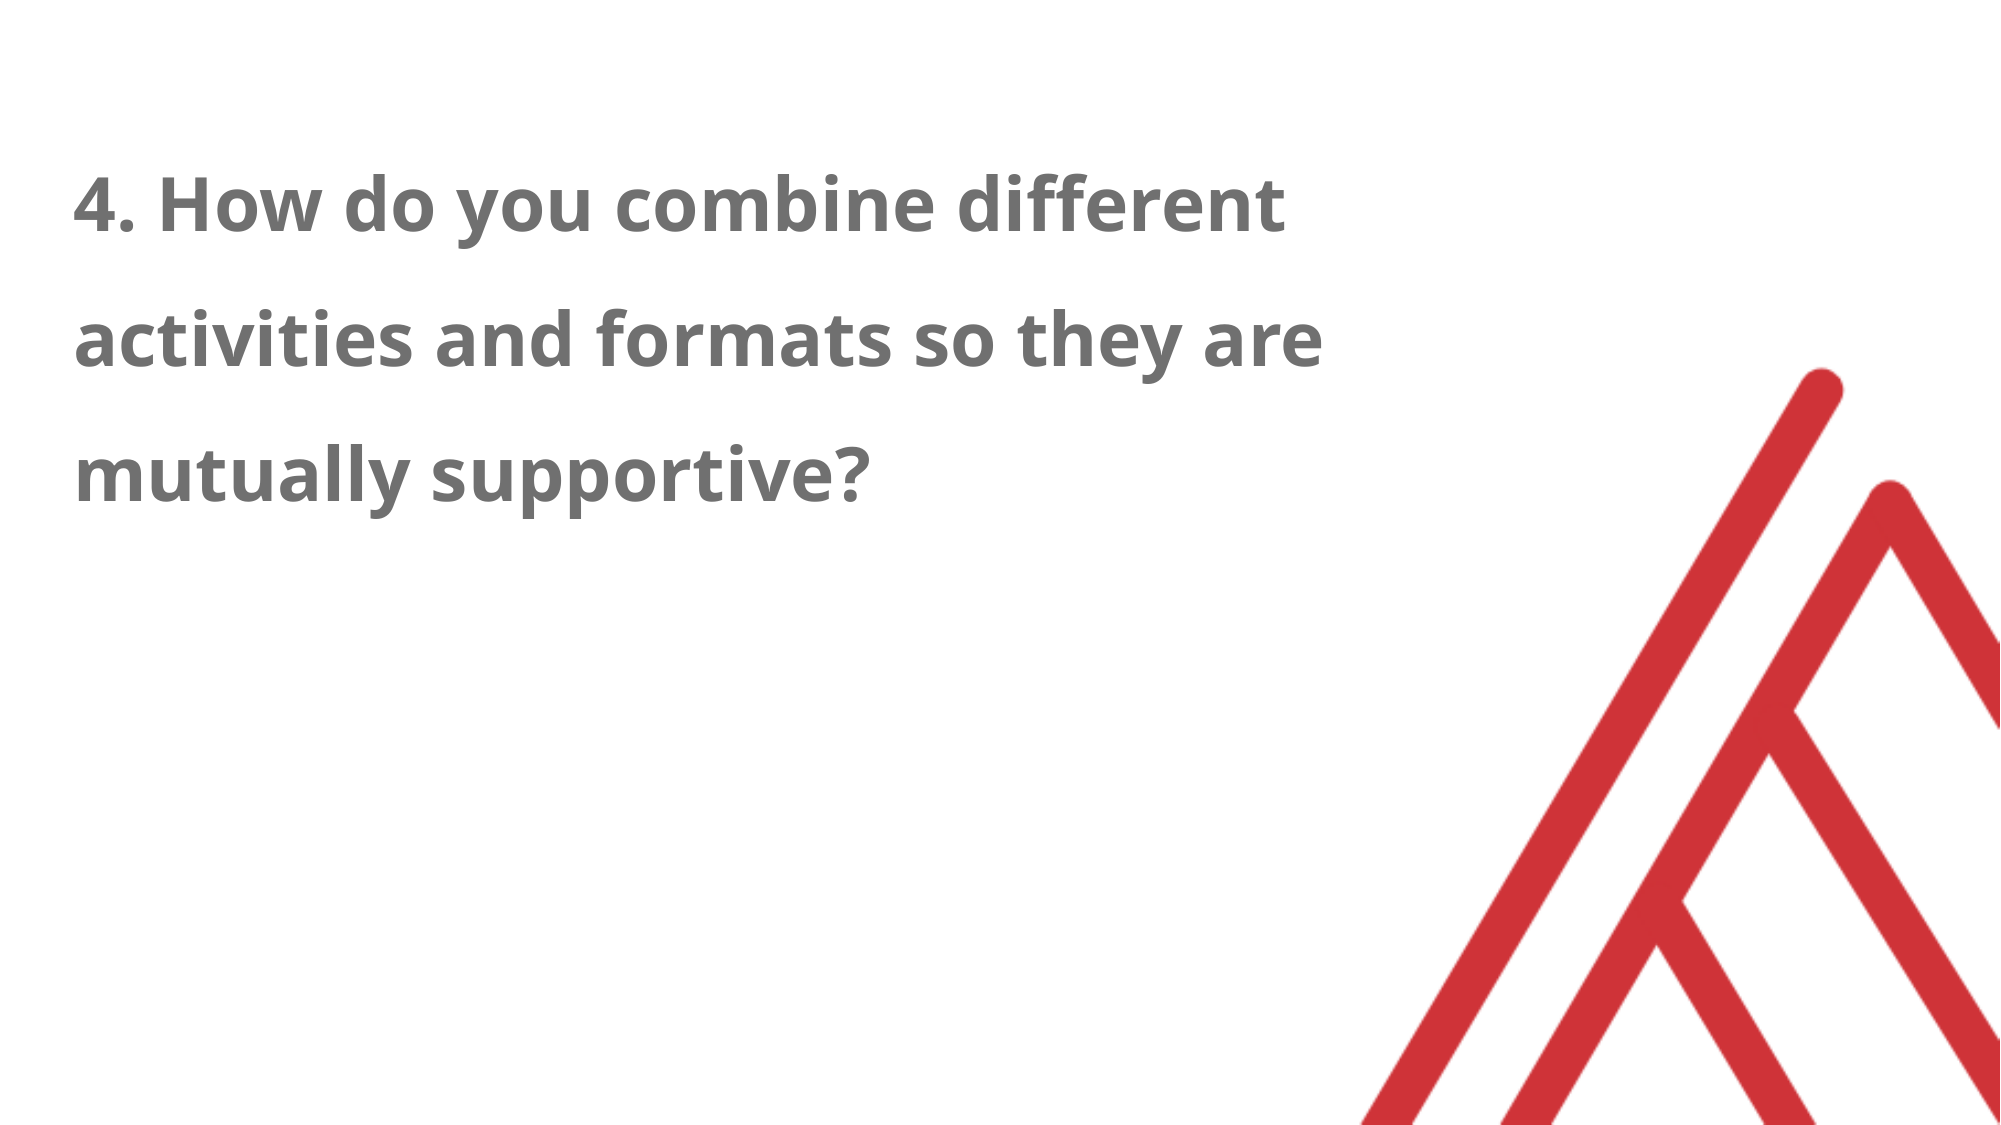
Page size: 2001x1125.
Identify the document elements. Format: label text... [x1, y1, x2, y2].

picture [1334, 362, 2000, 1125]
text_box 4. How do you combine different activities and formats so they are mutually supportive? [58, 103, 1613, 524]
